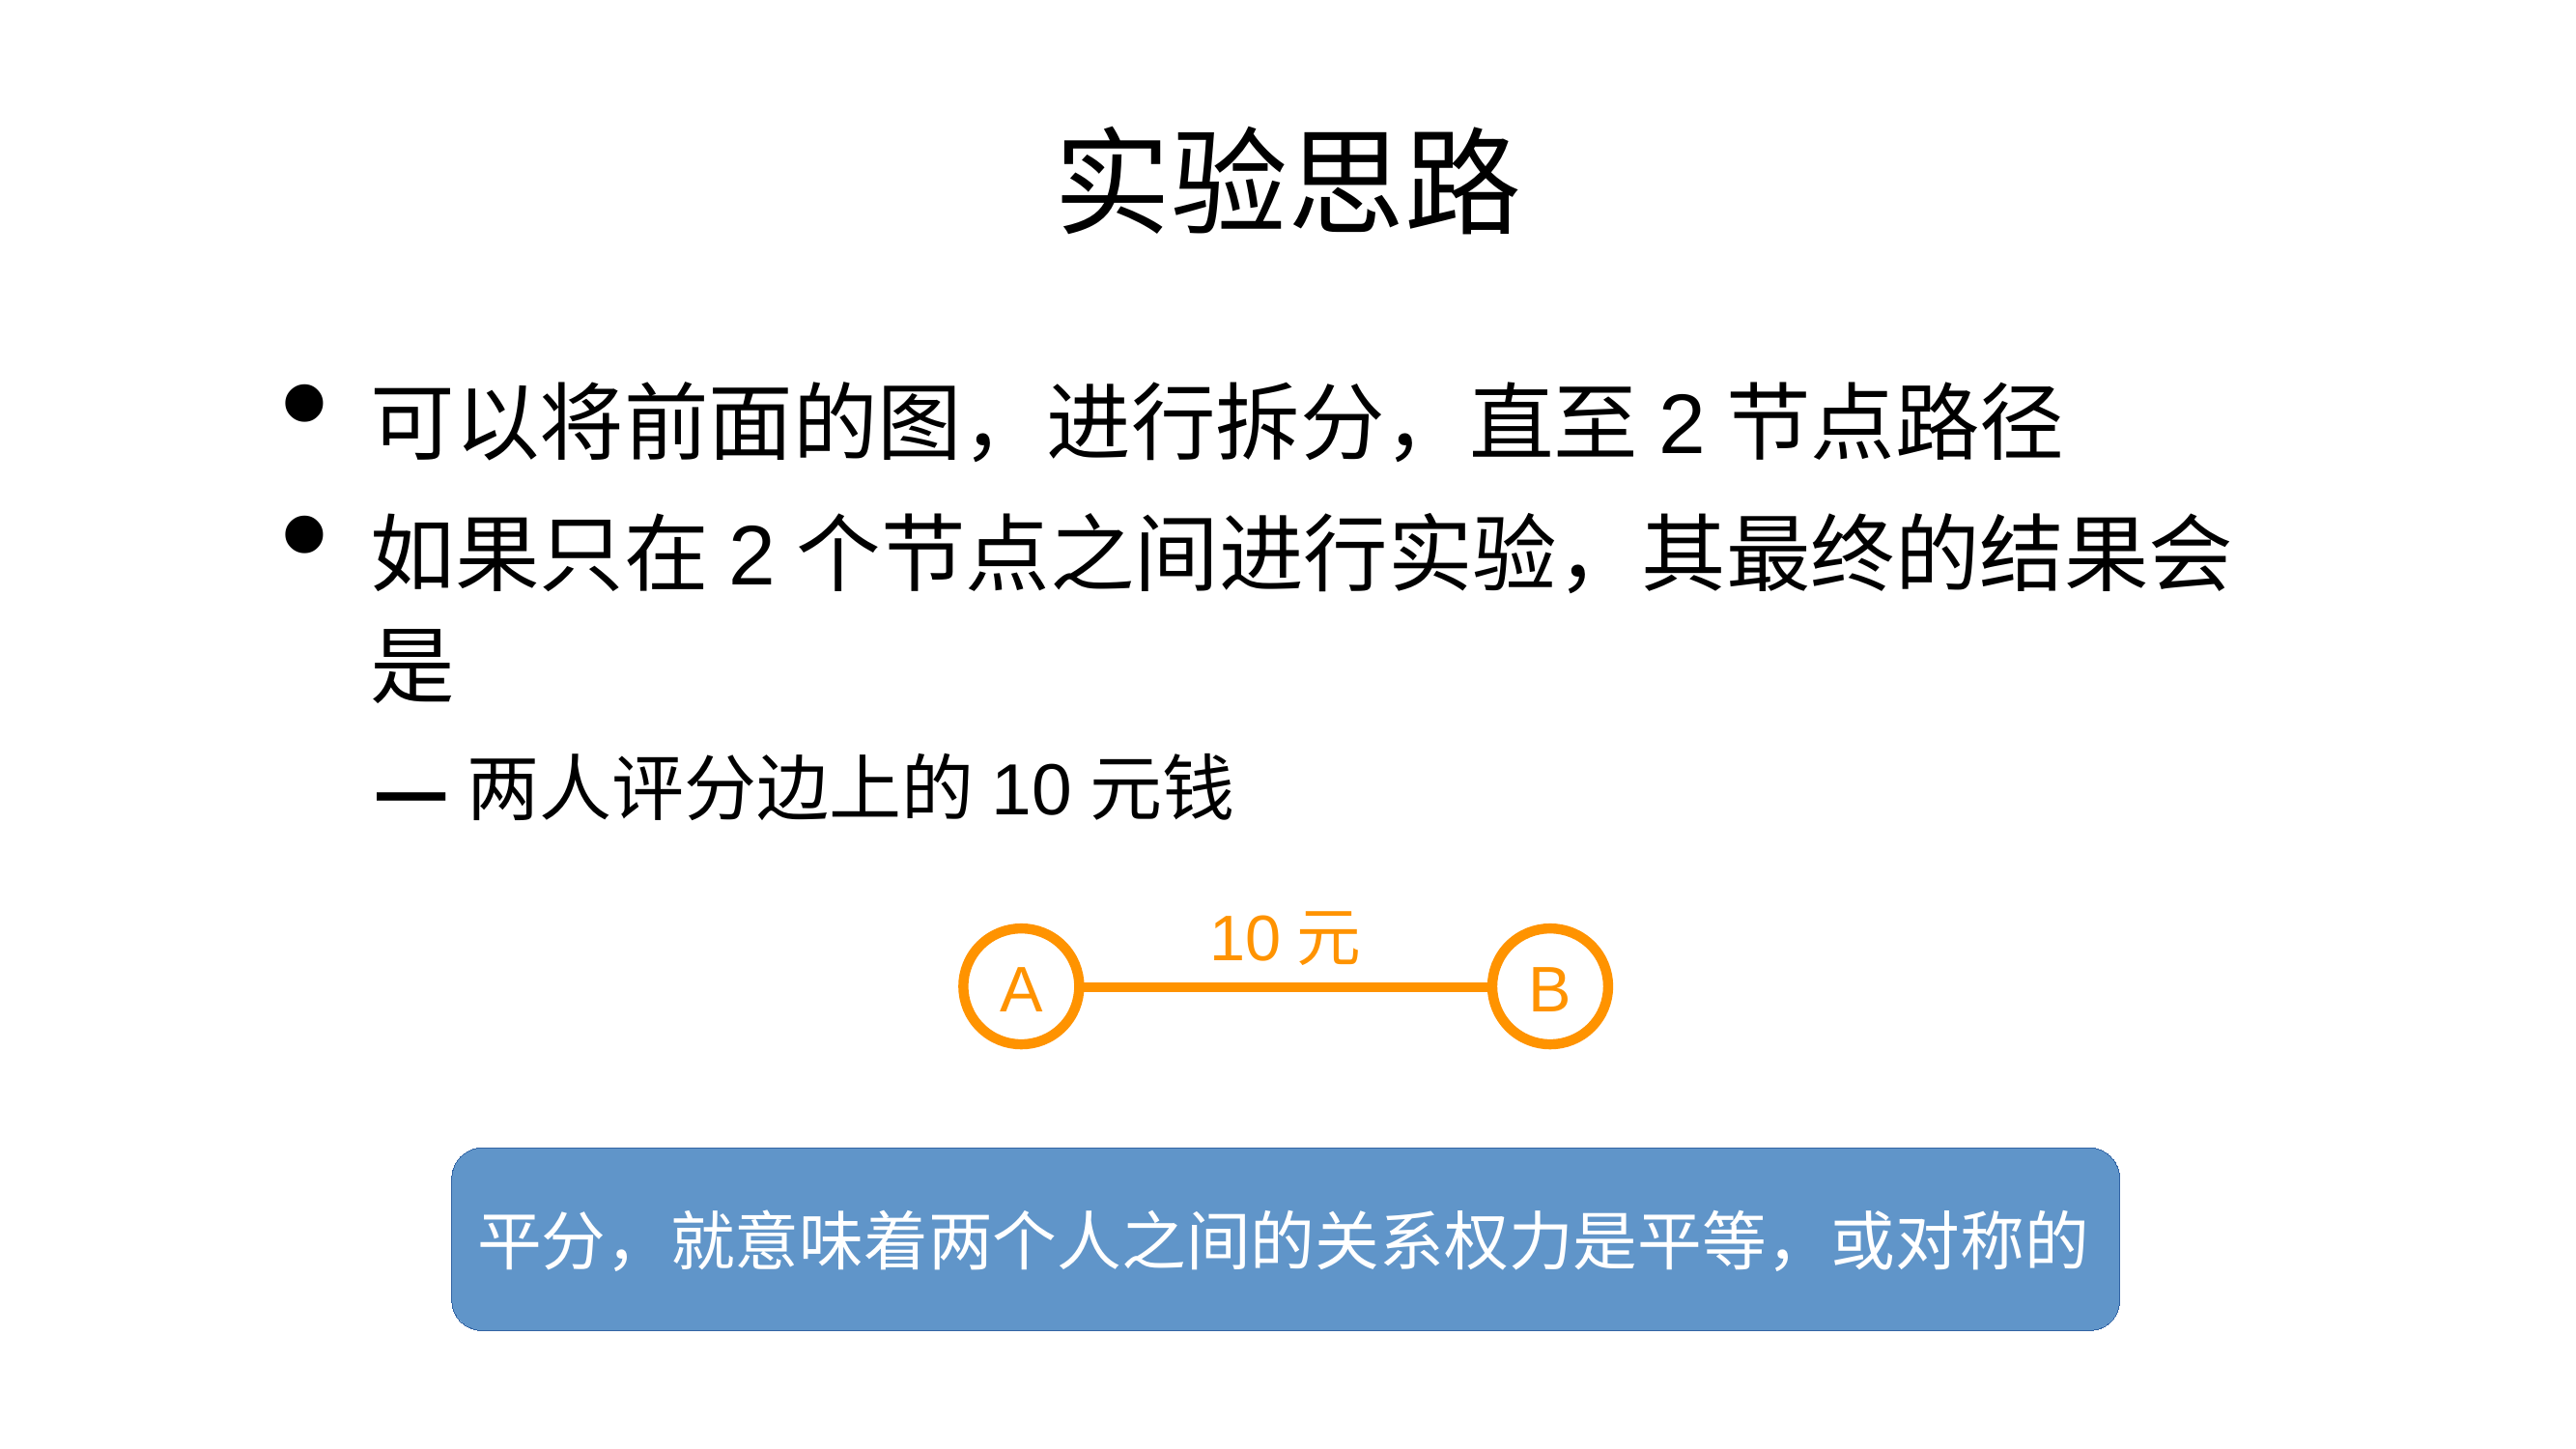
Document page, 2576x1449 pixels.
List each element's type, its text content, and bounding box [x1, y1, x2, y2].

title 实验思路 [127, 18, 2448, 339]
text_box A [963, 928, 1080, 1045]
list 可以将前面的图，进行拆分，直至2节点路径 如果只在2个节点之间进行实验，其最终的结果会是 两人评分边上的10元钱 [255, 361, 2321, 827]
text_box 10元 [1193, 888, 1378, 981]
text_box 平分，就意味着两个人之间的关系权力是平等，或对称的 [451, 1148, 2120, 1331]
text_box B [1492, 928, 1608, 1045]
